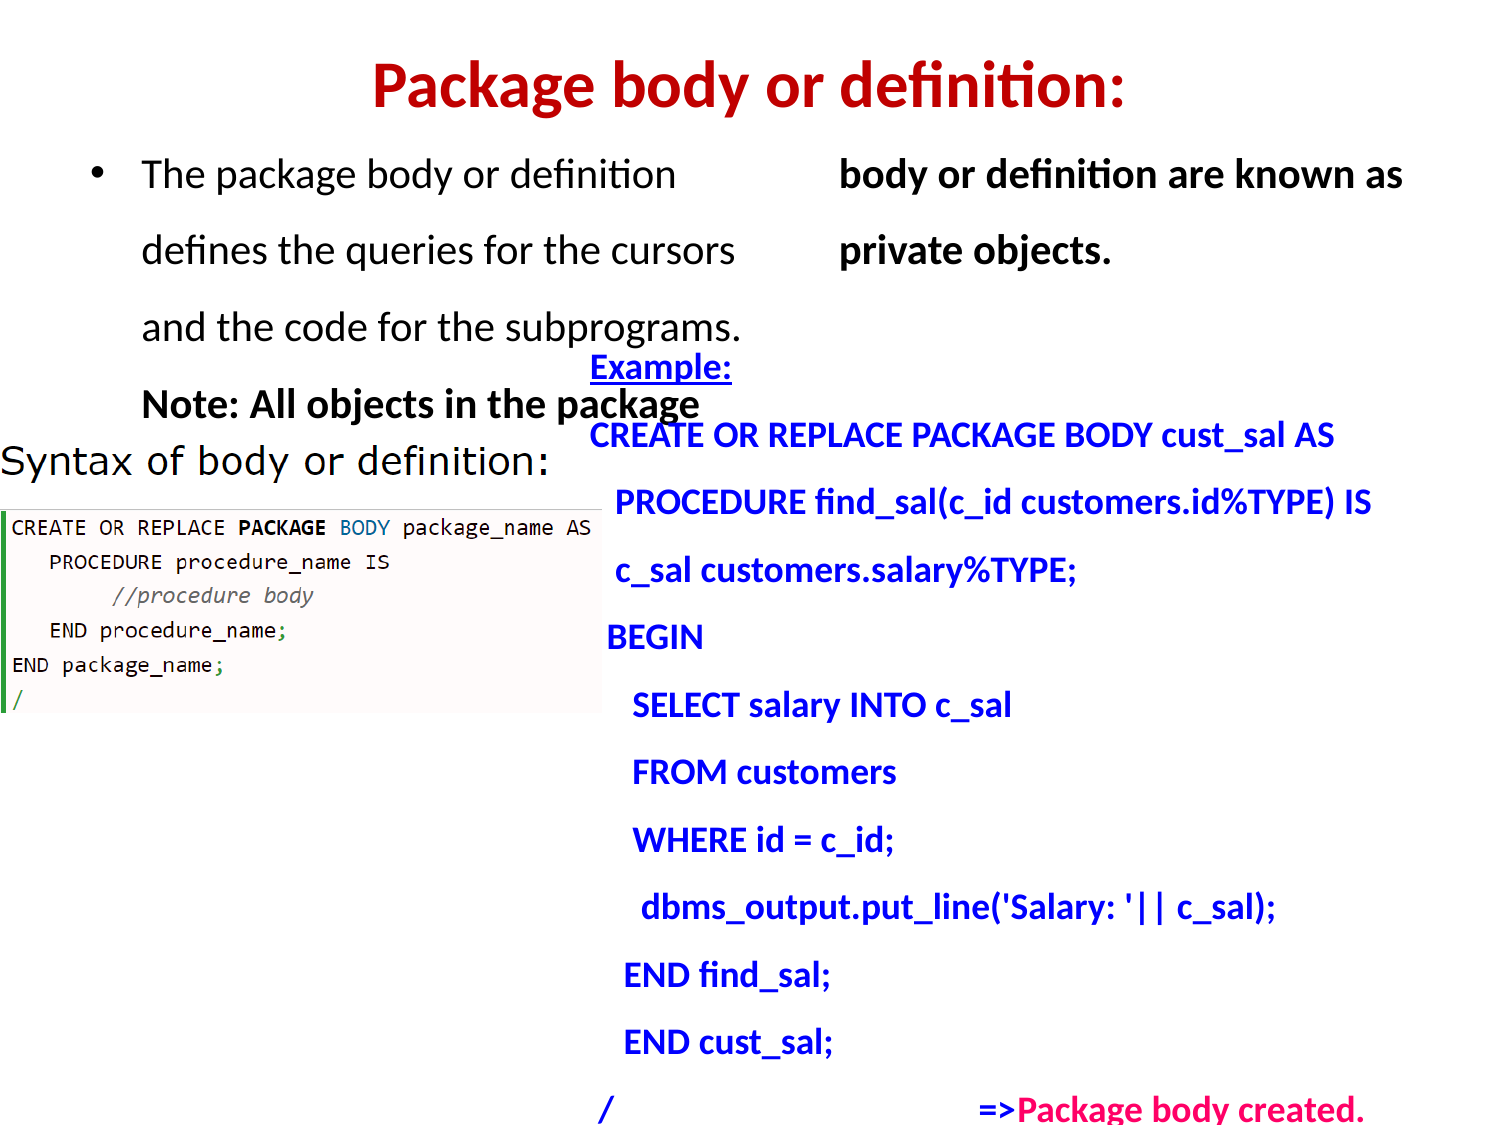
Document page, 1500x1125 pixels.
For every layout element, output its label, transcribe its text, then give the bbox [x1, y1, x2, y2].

text_box Example: CREATE OR REPLACE PACKAGE BODY cust_sal AS PROCEDURE find_sal(c_id customers.id%TYPE) IS c_sal customers.salary%TYPE; BEGIN SELECT salary INTO c_sal FROM customers WHERE id = c_id; dbms_output.put_line('Salary: '|| c_sal); END find_sal; END cust_sal; / =>Package body created. [574, 312, 1500, 1125]
title Package body or definition: [75, 0, 1425, 112]
picture [0, 437, 602, 713]
list The package body or definition defines the queries for the cursors and the code for the subprograms. Note: All objects in the package body or definition are known as private objects. [75, 112, 1500, 435]
